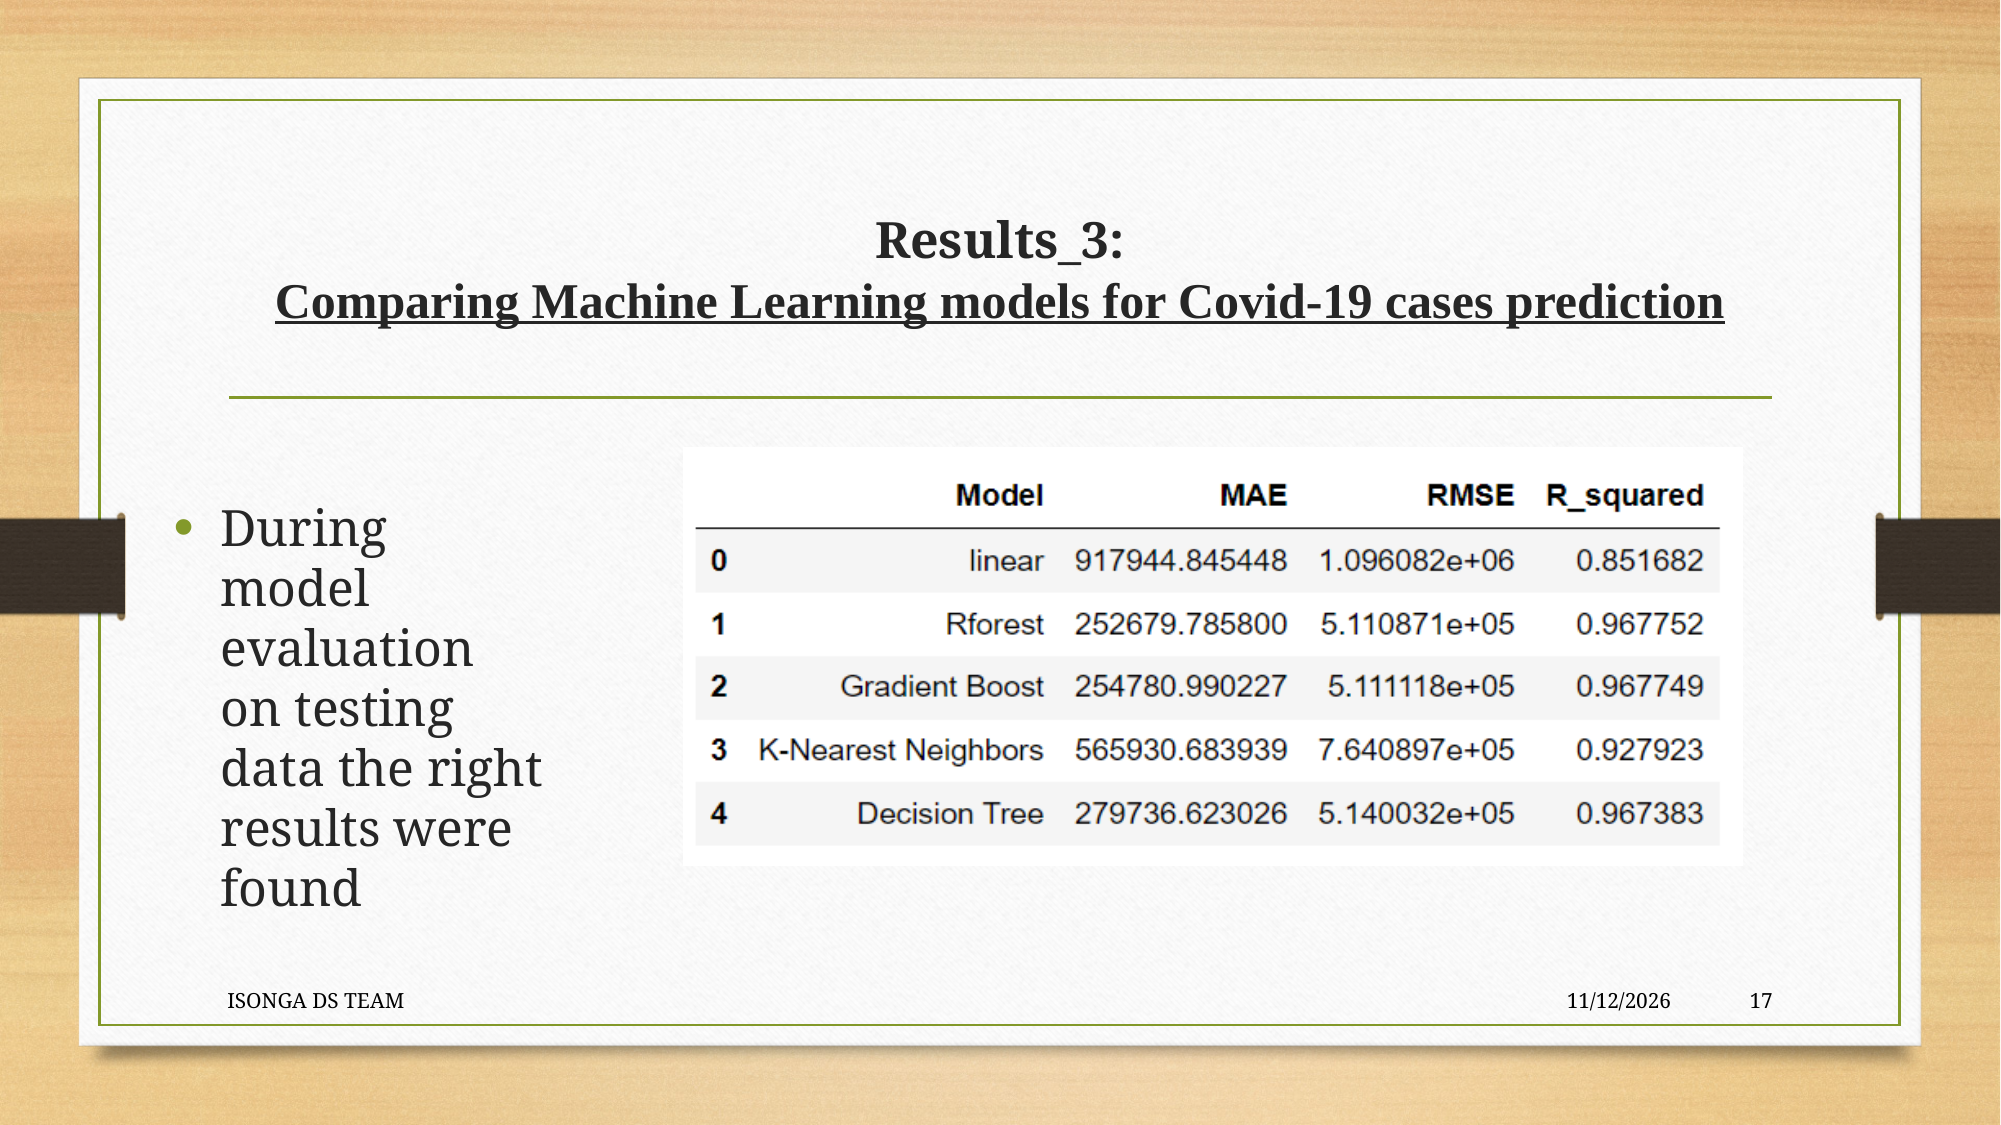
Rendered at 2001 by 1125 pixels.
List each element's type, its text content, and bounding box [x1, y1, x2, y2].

footer ISONGA DS TEAM [212, 979, 1411, 1025]
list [682, 447, 1744, 866]
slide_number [1423, 979, 1686, 1025]
slide_number 17 [1698, 979, 1788, 1025]
title Results_3: Comparing Machine Learning models for Covid-19 cases prediction [212, 161, 1788, 375]
picture [0, 0, 2001, 1125]
list During model evaluation on testing data the right results were found [158, 488, 563, 925]
